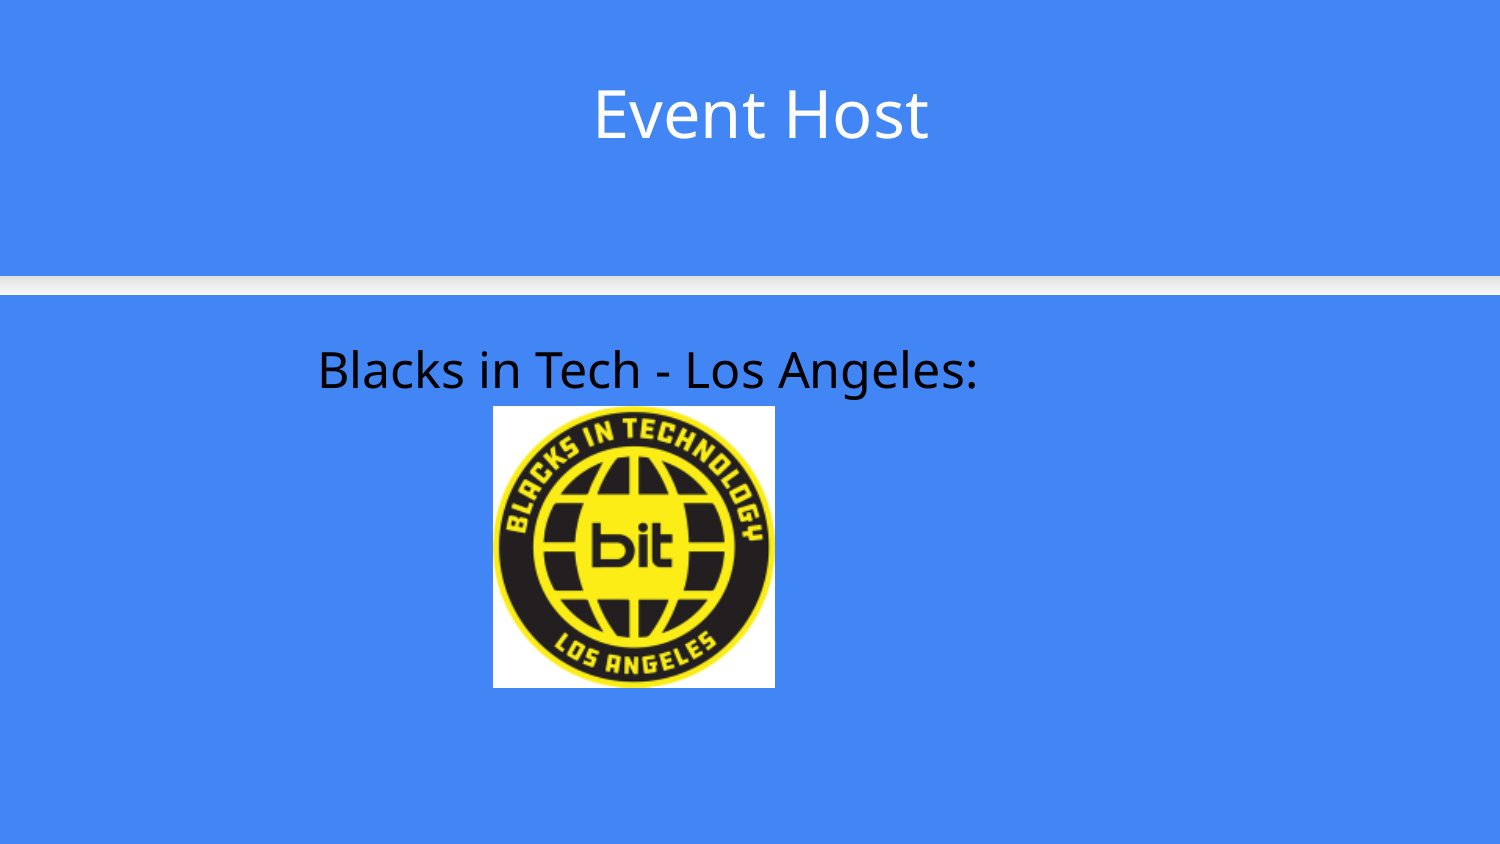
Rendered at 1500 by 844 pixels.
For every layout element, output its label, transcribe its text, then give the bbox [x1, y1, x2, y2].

text_box Blacks in Tech - Los Angeles: Meetup url: https://www.meetup.com/Blacks-In-Technology-Los-Angeles [77, 314, 1455, 825]
text_box Event Host [51, 35, 1471, 167]
picture [493, 406, 776, 689]
